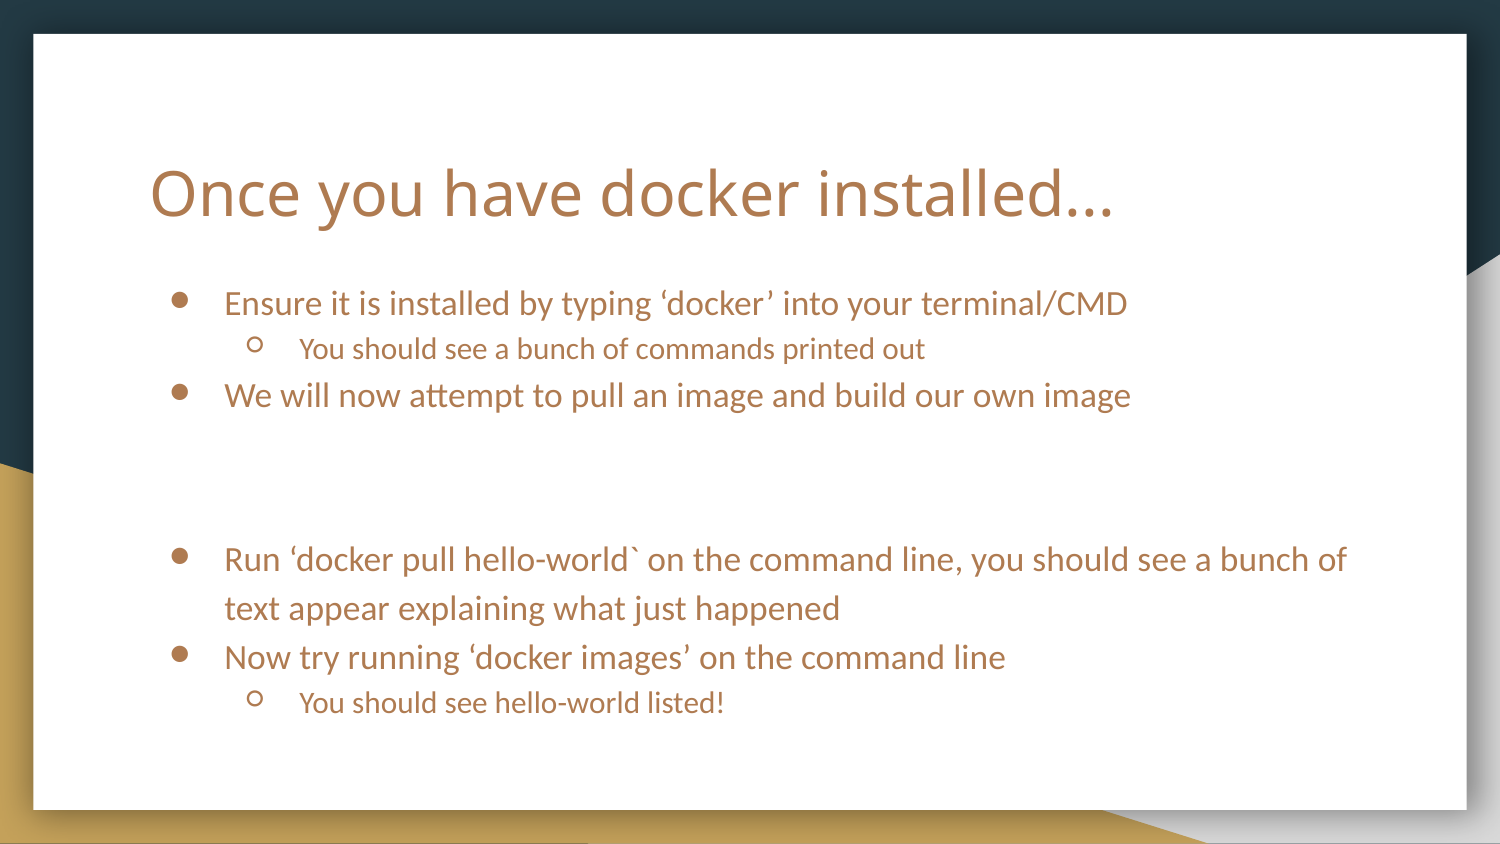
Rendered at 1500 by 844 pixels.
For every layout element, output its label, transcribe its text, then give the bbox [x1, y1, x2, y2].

title Once you have docker installed... [134, 138, 1366, 258]
list Ensure it is installed by typing ‘docker’ into your terminal/CMD You should see a bunch of commands printed out We will now attempt to pull an image and build our own image Run ‘docker pull hello-world` on the command line, you should see a bunch of text appear explaining what just happened Now try running ‘docker images’ on the command line You should see hello-world listed! [134, 258, 1366, 661]
